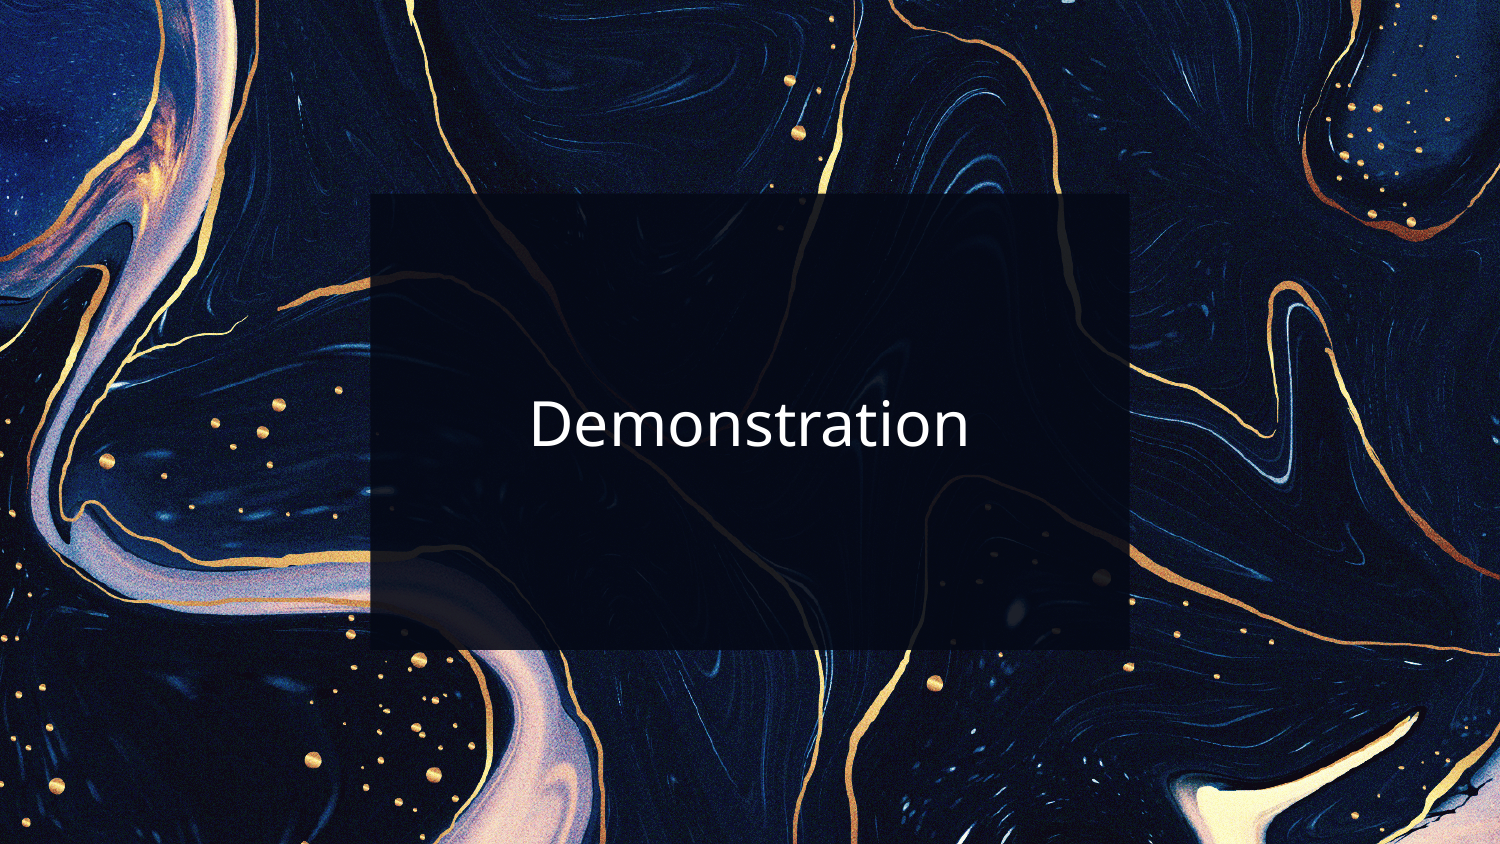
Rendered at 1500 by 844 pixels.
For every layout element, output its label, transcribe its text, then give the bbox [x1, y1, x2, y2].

text_box Demonstration [443, 378, 1057, 465]
picture [0, 0, 1500, 844]
